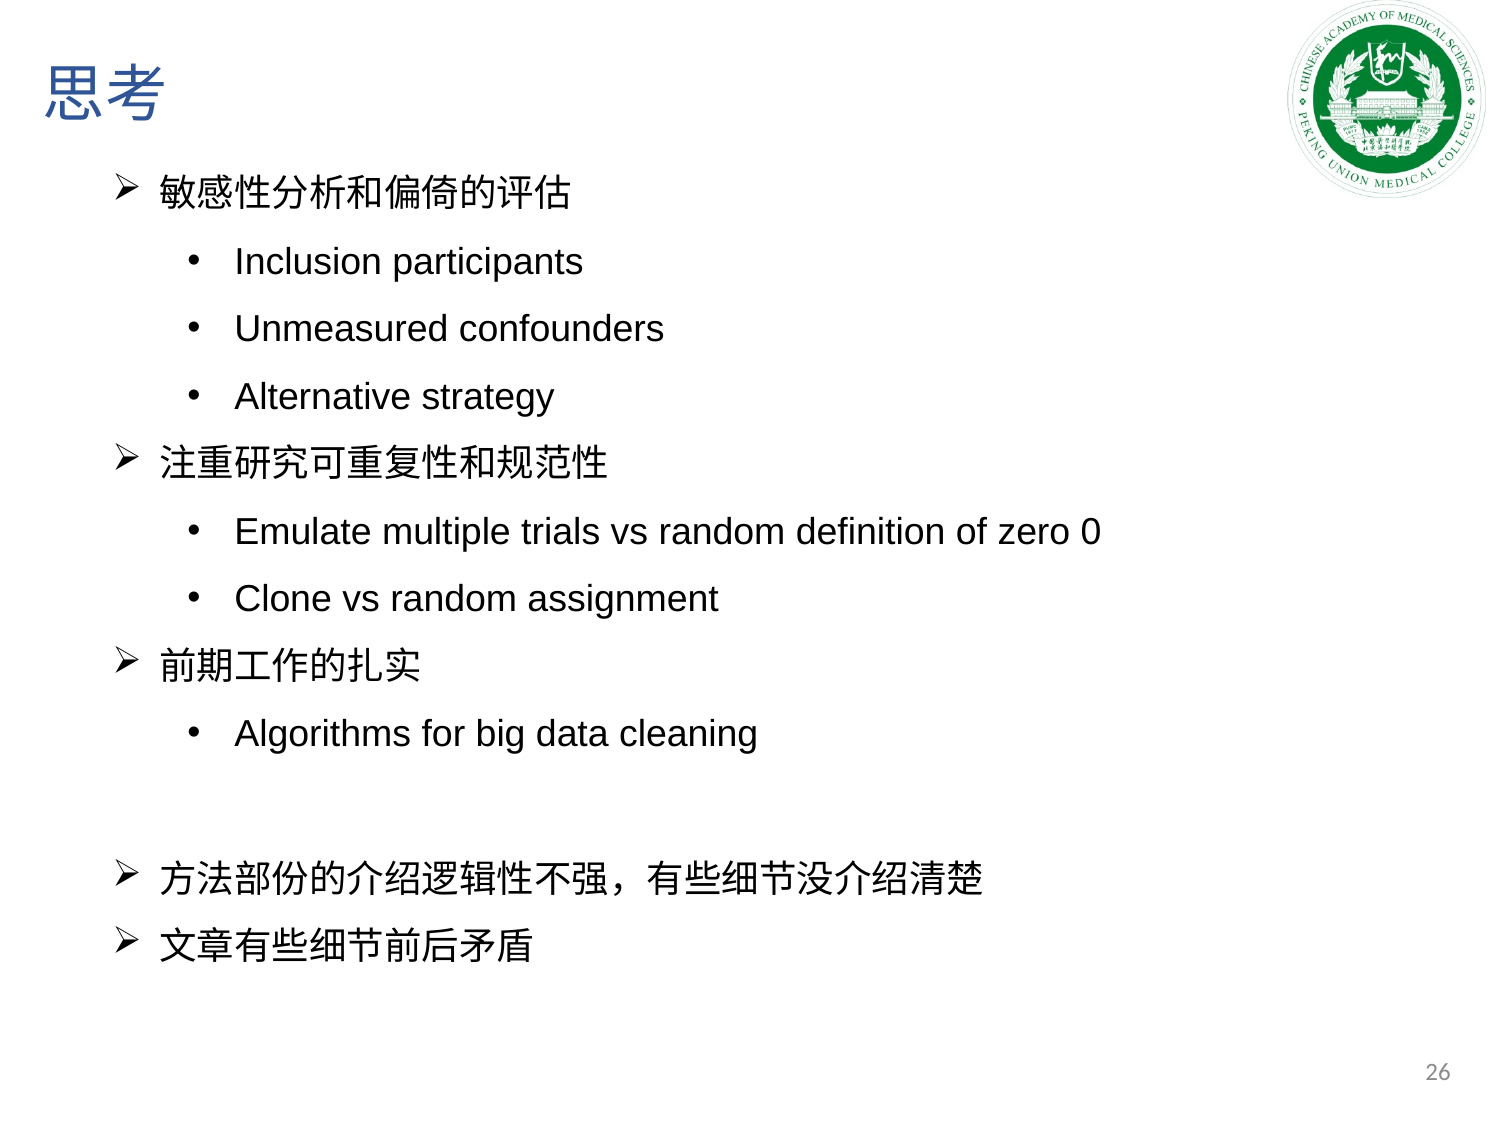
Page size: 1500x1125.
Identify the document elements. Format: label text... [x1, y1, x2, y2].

title 思考 [27, 41, 818, 152]
text_box 敏感性分析和偏倚的评估 Inclusion participants Unmeasured confounders Alternative strategy 注重研究可重复性和规范性 Emulate multiple trials vs random definition of zero 0 Clone vs random assignment 前期工作的扎实 Algorithms for big data cleaning [97, 139, 1442, 762]
text_box 方法部份的介绍逻辑性不强，有些细节没介绍清楚 文章有些细节前后矛盾 [97, 824, 1442, 975]
slide_number 26 [1396, 1040, 1466, 1101]
picture [1287, 0, 1486, 198]
